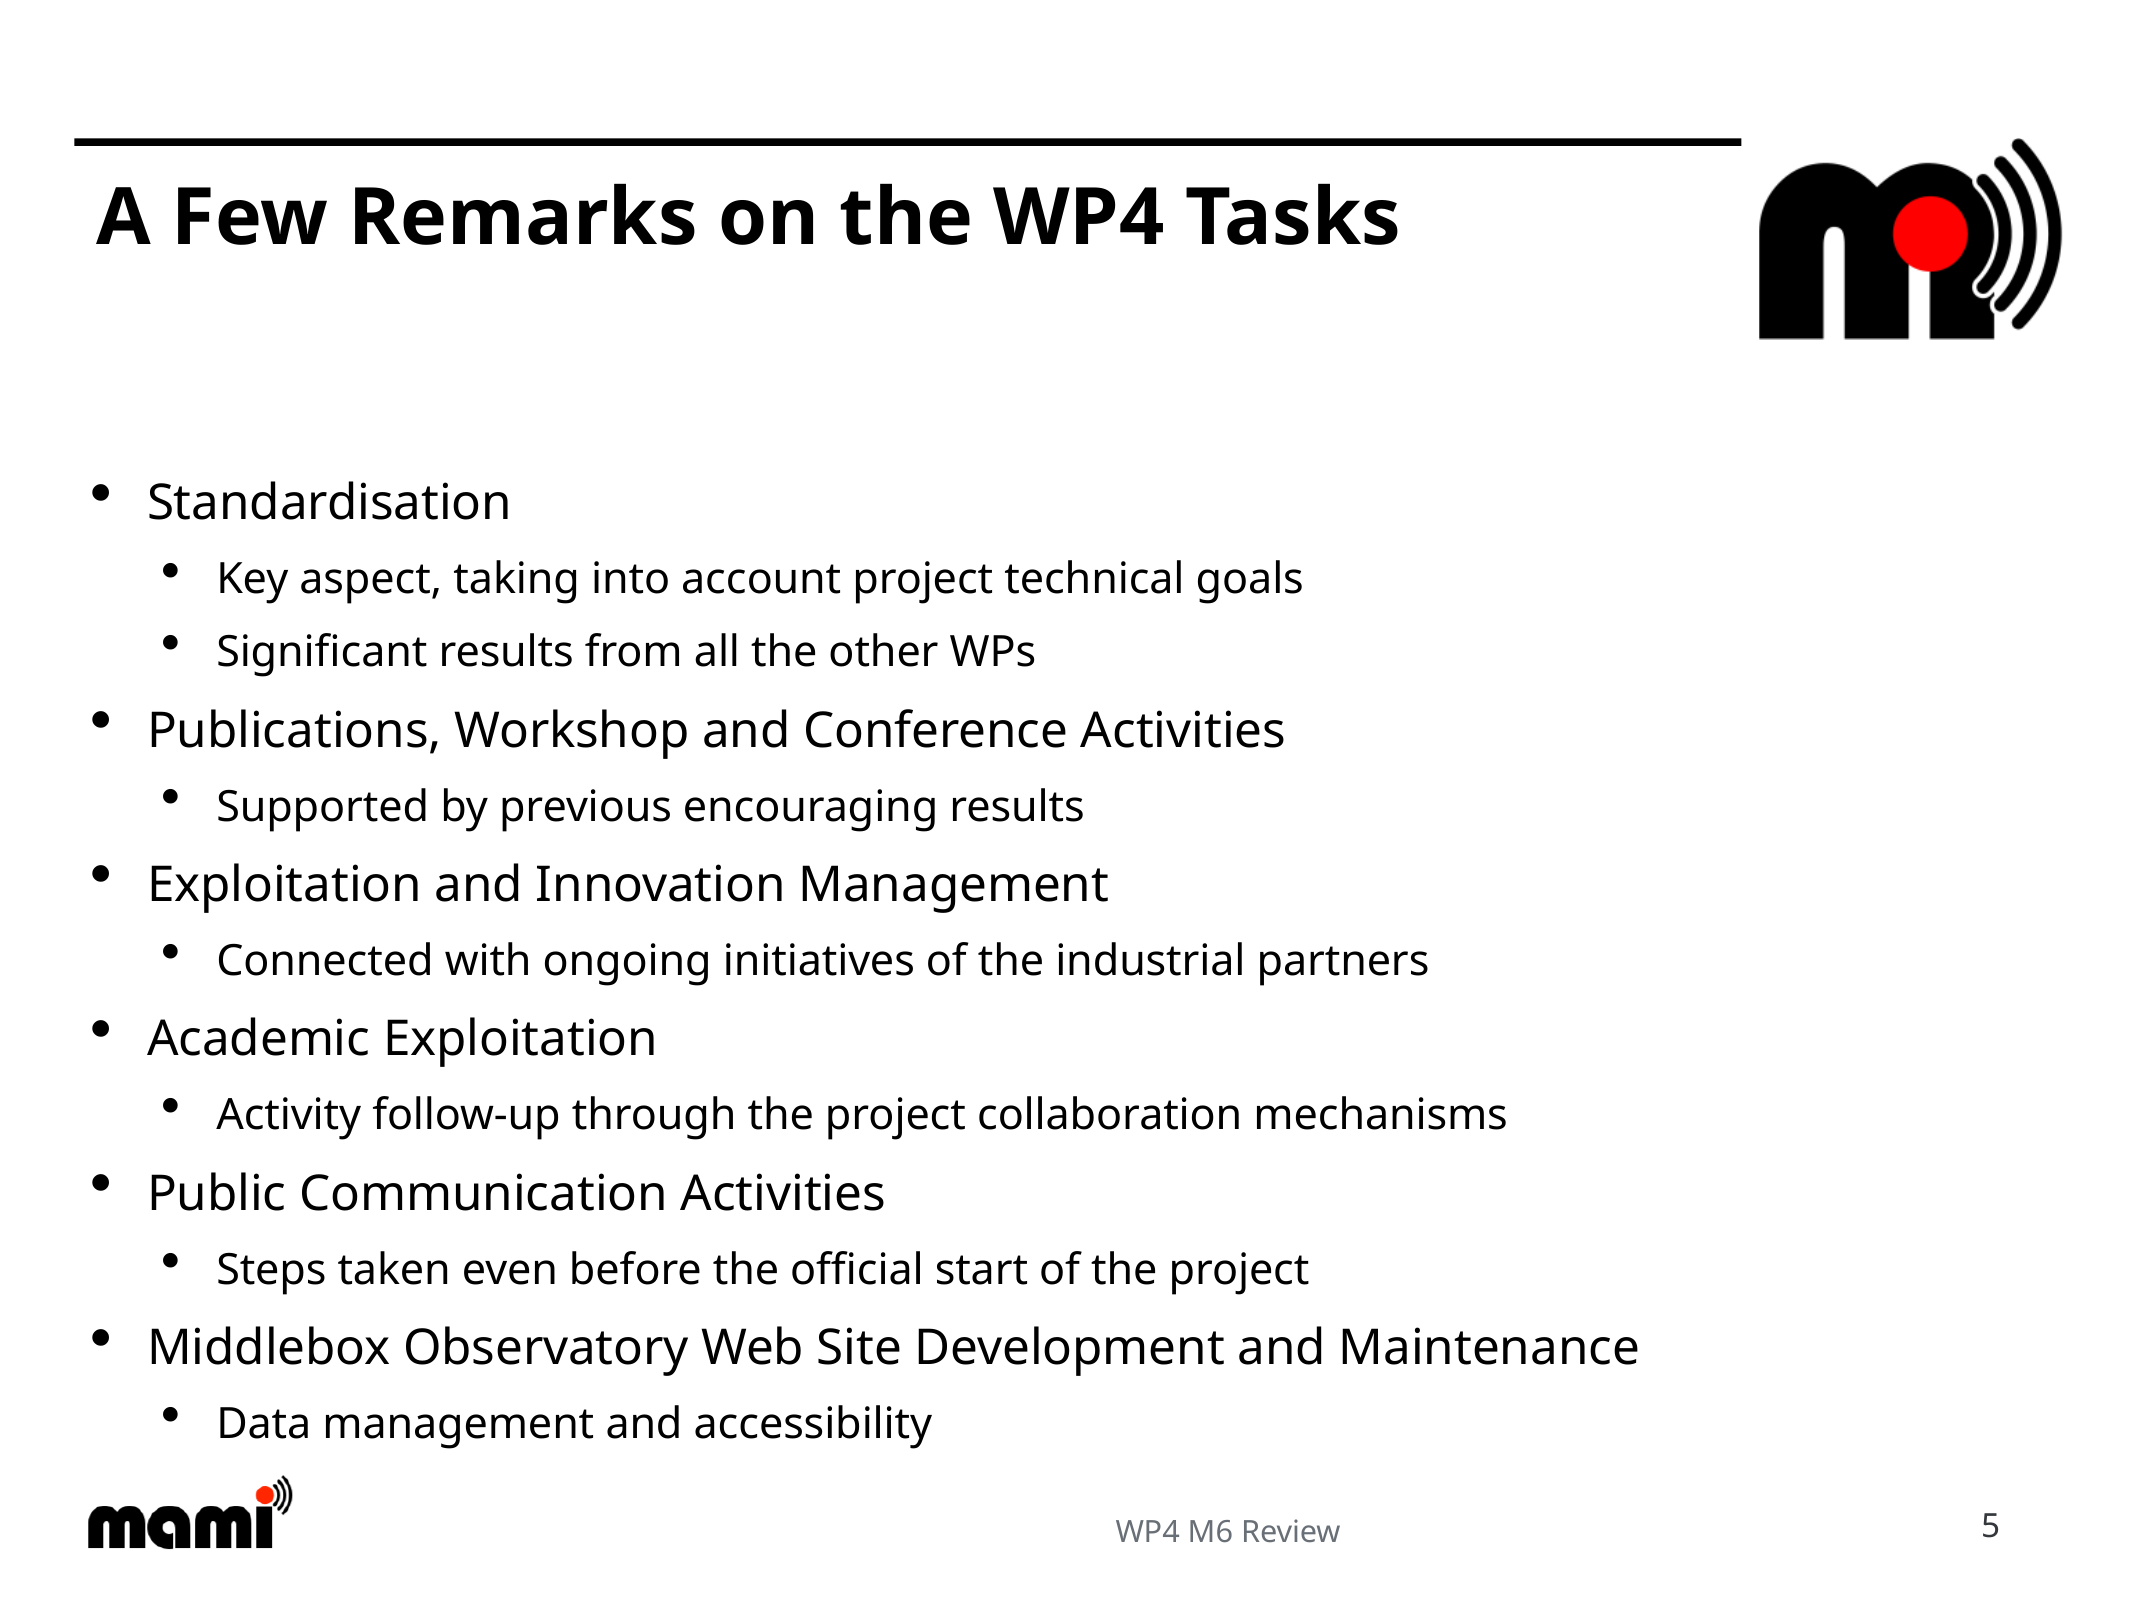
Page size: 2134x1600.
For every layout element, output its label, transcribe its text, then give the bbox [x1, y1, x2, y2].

title A Few Remarks on the WP4 Tasks [74, 144, 1701, 373]
picture [86, 1473, 294, 1552]
list Standardisation Key aspect, taking into account project technical goals Significant results from all the other WPs Publications, Workshop and Conference Activities Supported by previous encouraging results Exploitation and Innovation Management Connected with ongoing initiatives of the industrial partners Academic Exploitation Activity follow-up through the project collaboration mechanisms Public Communication Activities Steps taken even before the official start of the project Middlebox Observatory Web Site Development and Maintenance Data management and accessibility [75, 451, 2053, 1462]
slide_number 5 [1931, 1496, 2050, 1556]
picture [1758, 138, 2065, 340]
